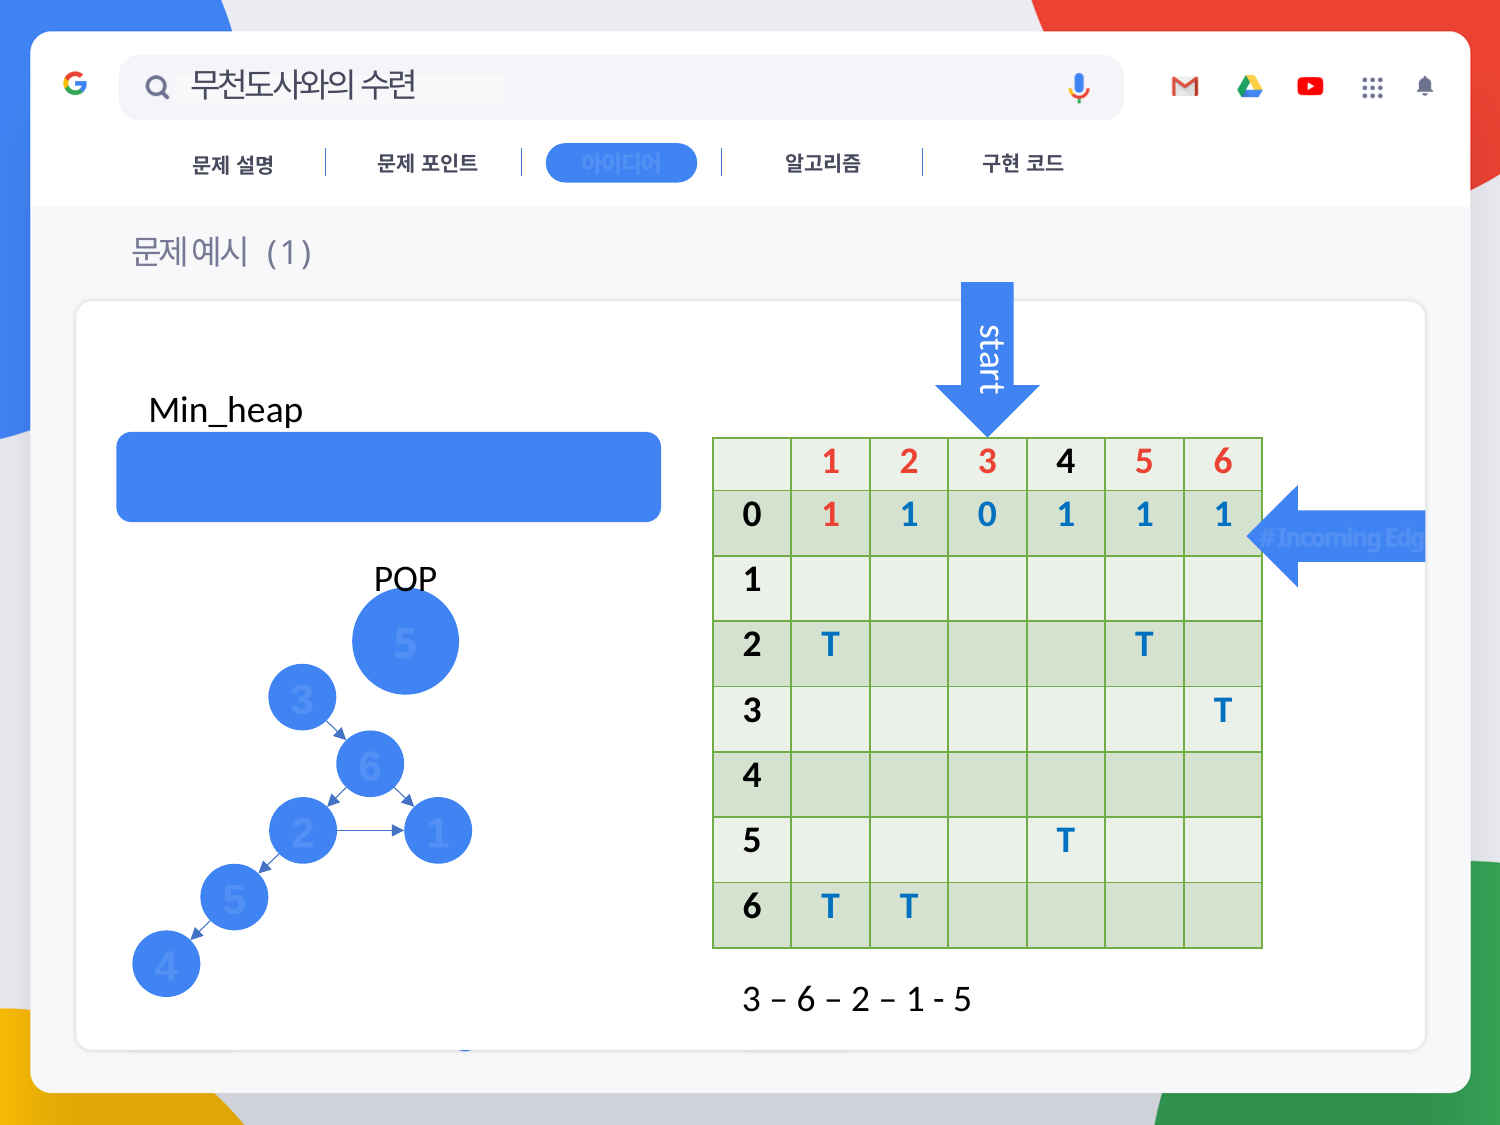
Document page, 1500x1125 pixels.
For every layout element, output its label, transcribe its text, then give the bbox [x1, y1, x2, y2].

table_cell 1 [1106, 491, 1183, 555]
text_box [935, 385, 949, 400]
table_cell 1 [714, 557, 790, 620]
table_cell [1106, 687, 1183, 751]
table_cell 5 [714, 818, 790, 882]
text_box 3 – 6 – 2 – 1 - 5 [727, 967, 988, 1027]
table_cell [1106, 557, 1183, 620]
table_cell 1 [871, 491, 947, 555]
table_cell [792, 818, 869, 882]
table_cell T [1185, 687, 1261, 751]
table_cell [1185, 818, 1261, 882]
text_box 문제 예시 ( 1 ) [116, 223, 662, 274]
text_box Min_heap [133, 377, 319, 437]
text_box [981, 432, 994, 438]
table_cell 1 [792, 491, 869, 555]
table_header 3 [949, 439, 1026, 490]
table_cell [1106, 753, 1183, 816]
table_cell 2 [714, 622, 790, 686]
table_cell [949, 753, 1026, 816]
table_cell [1028, 687, 1104, 751]
text_box POP [359, 546, 453, 607]
table_cell [949, 818, 1026, 882]
picture [0, 0, 1500, 1125]
table_header 5 [1106, 439, 1183, 490]
table_cell [871, 557, 947, 620]
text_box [96, 134, 1448, 190]
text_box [132, 663, 473, 998]
table_cell 6 [714, 883, 790, 947]
table_cell [871, 622, 947, 686]
table_cell [1106, 883, 1183, 947]
table_header [714, 439, 790, 490]
table_cell [1106, 818, 1183, 882]
table_cell 0 [714, 491, 790, 555]
table_header 2 [871, 439, 947, 490]
table_cell [949, 687, 1026, 751]
table_cell [1028, 883, 1104, 947]
table_cell [792, 557, 869, 620]
table_cell [871, 687, 947, 751]
table_cell [949, 883, 1026, 947]
table_cell T [792, 622, 869, 686]
table_cell [871, 753, 947, 816]
table_header 4 [1028, 439, 1104, 490]
text_box start [949, 310, 1026, 432]
table_cell 4 [714, 753, 790, 816]
table_cell [949, 557, 1026, 620]
table_cell [1185, 557, 1261, 620]
table_header 1 [792, 439, 869, 490]
table_cell 0 [949, 491, 1026, 555]
table_cell [1028, 557, 1104, 620]
table_cell [1185, 622, 1261, 686]
text_box [116, 431, 662, 523]
table_cell [1028, 753, 1104, 816]
text_box [1026, 385, 1040, 400]
table_cell T [871, 883, 947, 947]
table_cell [949, 622, 1026, 686]
table_cell [1185, 753, 1261, 816]
text_box # Incoming Edge [1246, 484, 1426, 588]
table_cell [792, 753, 869, 816]
text_box 5 [352, 607, 460, 663]
table_header 6 [1185, 439, 1261, 490]
table_cell 3 [714, 687, 790, 751]
table_cell T [1028, 818, 1104, 882]
table_cell [1185, 883, 1261, 947]
table_cell T [792, 883, 869, 947]
text_box [961, 282, 1014, 310]
table_cell [871, 818, 947, 882]
table_cell T [1106, 622, 1183, 686]
table_cell 1 [1028, 491, 1104, 555]
table_cell 1 [1185, 491, 1261, 555]
table_cell [792, 687, 869, 751]
title 무천도사와의 수련 [175, 61, 697, 112]
table_cell [1028, 622, 1104, 686]
